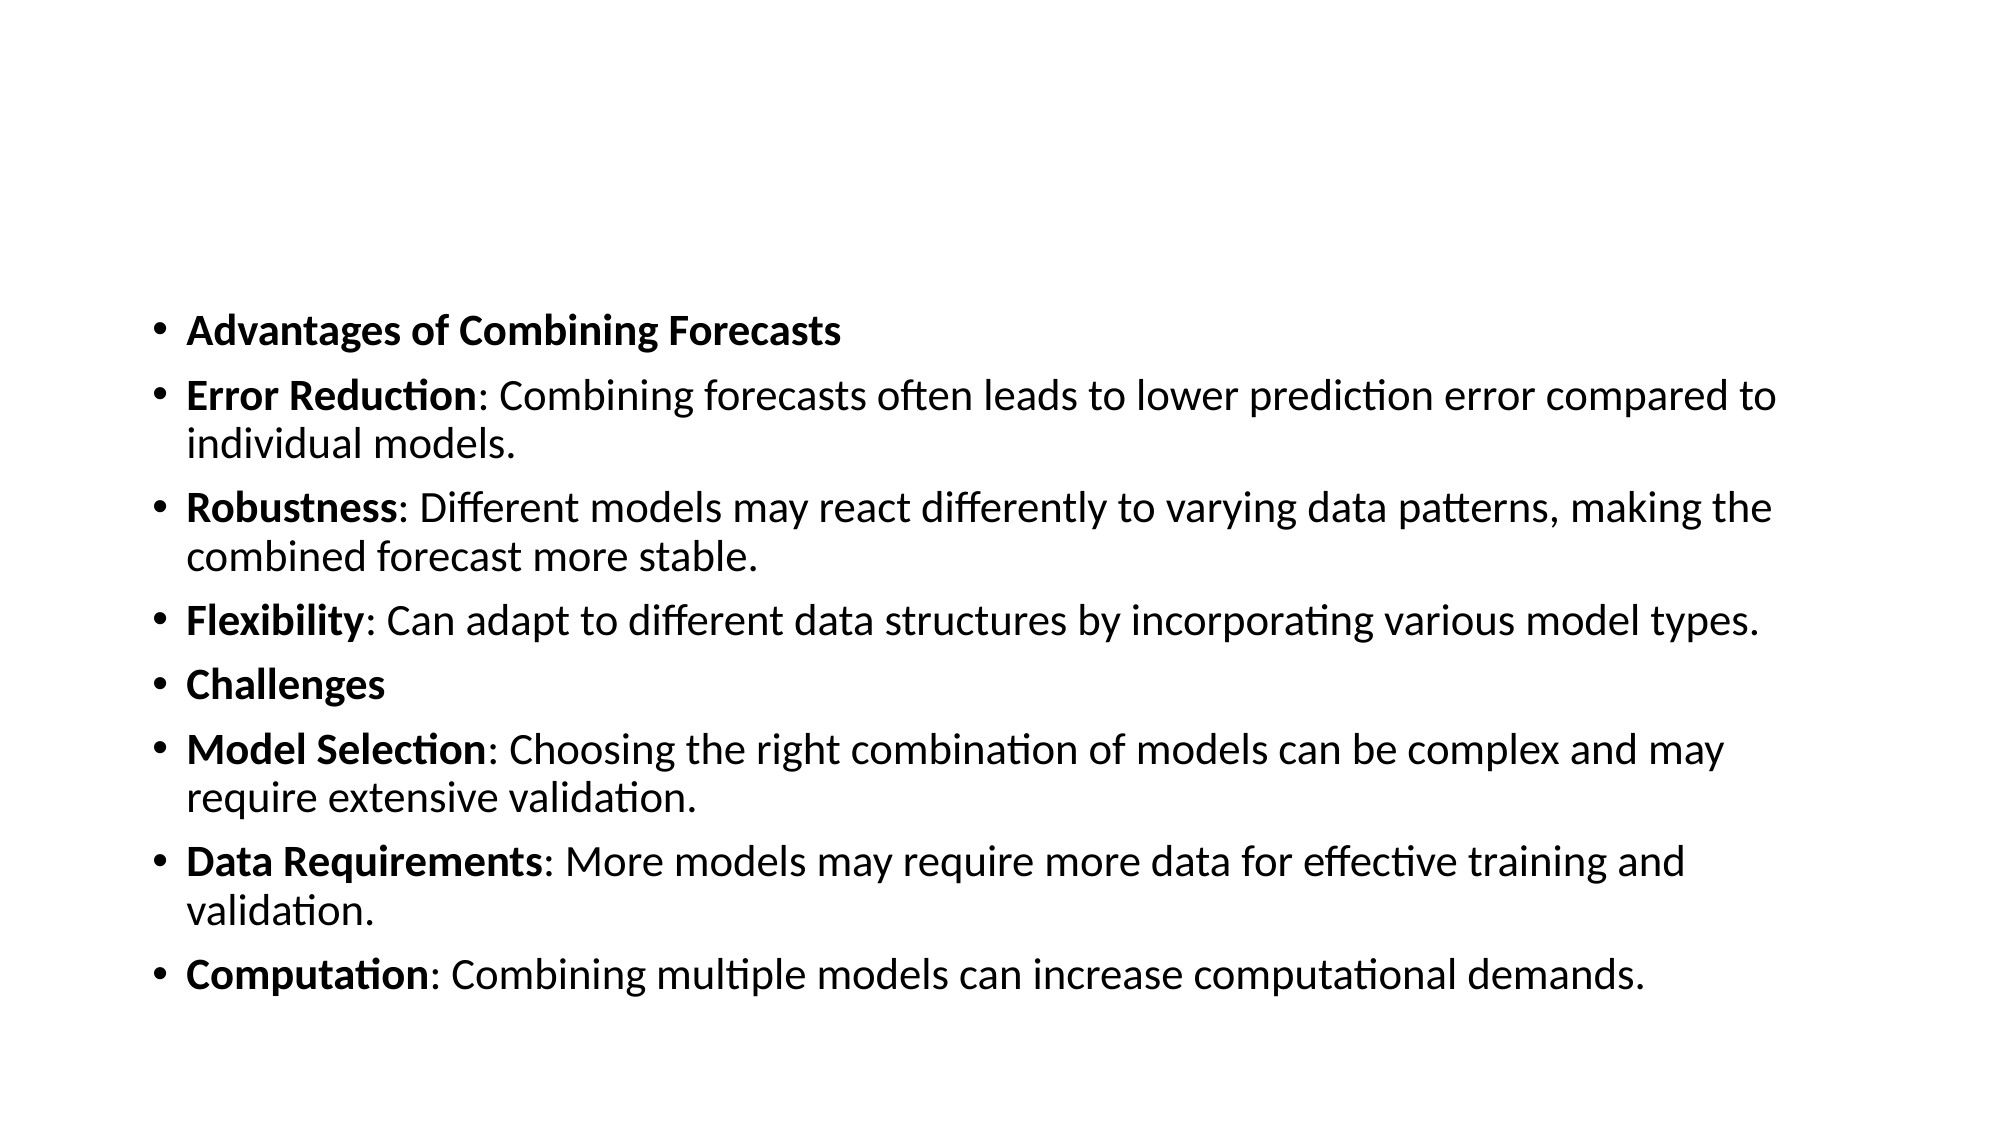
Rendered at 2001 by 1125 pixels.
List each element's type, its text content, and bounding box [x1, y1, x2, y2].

list Advantages of Combining Forecasts Error Reduction: Combining forecasts often leads to lower prediction error compared to individual models. Robustness: Different models may react differently to varying data patterns, making the combined forecast more stable. Flexibility: Can adapt to different data structures by incorporating various model types. Challenges Model Selection: Choosing the right combination of models can be complex and may require extensive validation. Data Requirements: More models may require more data for effective training and validation. Computation: Combining multiple models can increase computational demands. [137, 299, 1863, 1014]
